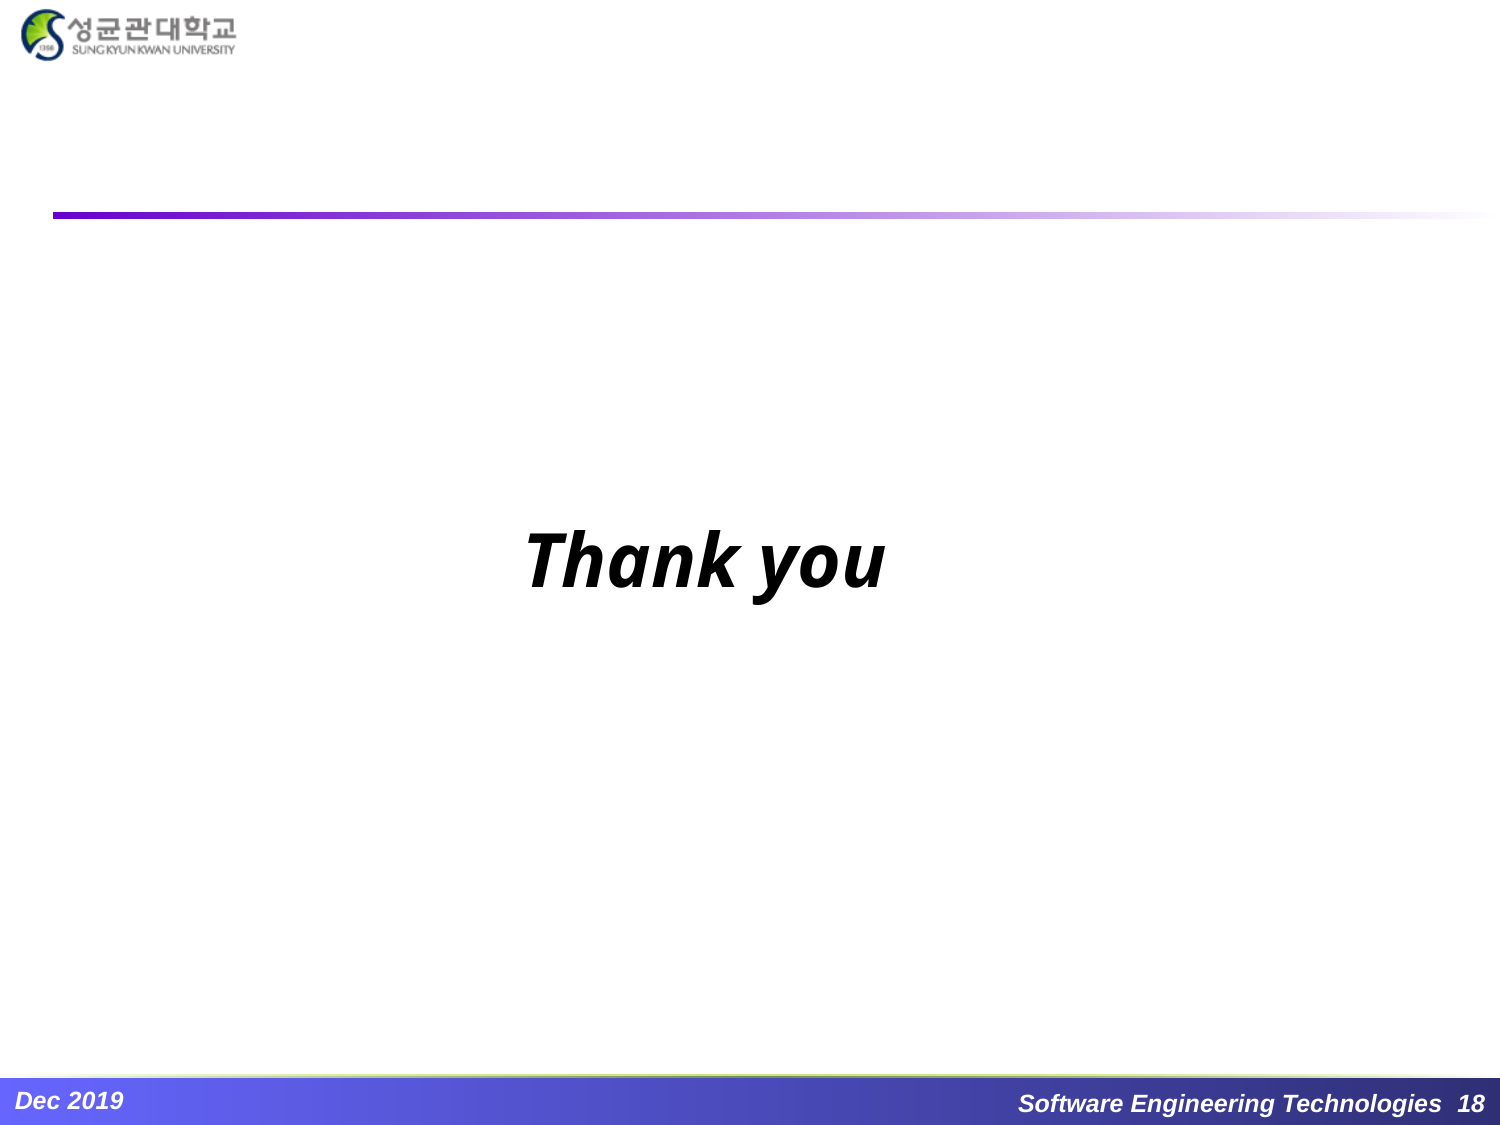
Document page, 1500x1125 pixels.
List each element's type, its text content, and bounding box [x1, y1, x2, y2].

picture [0, 0, 254, 65]
title Thank you [79, 422, 1330, 610]
